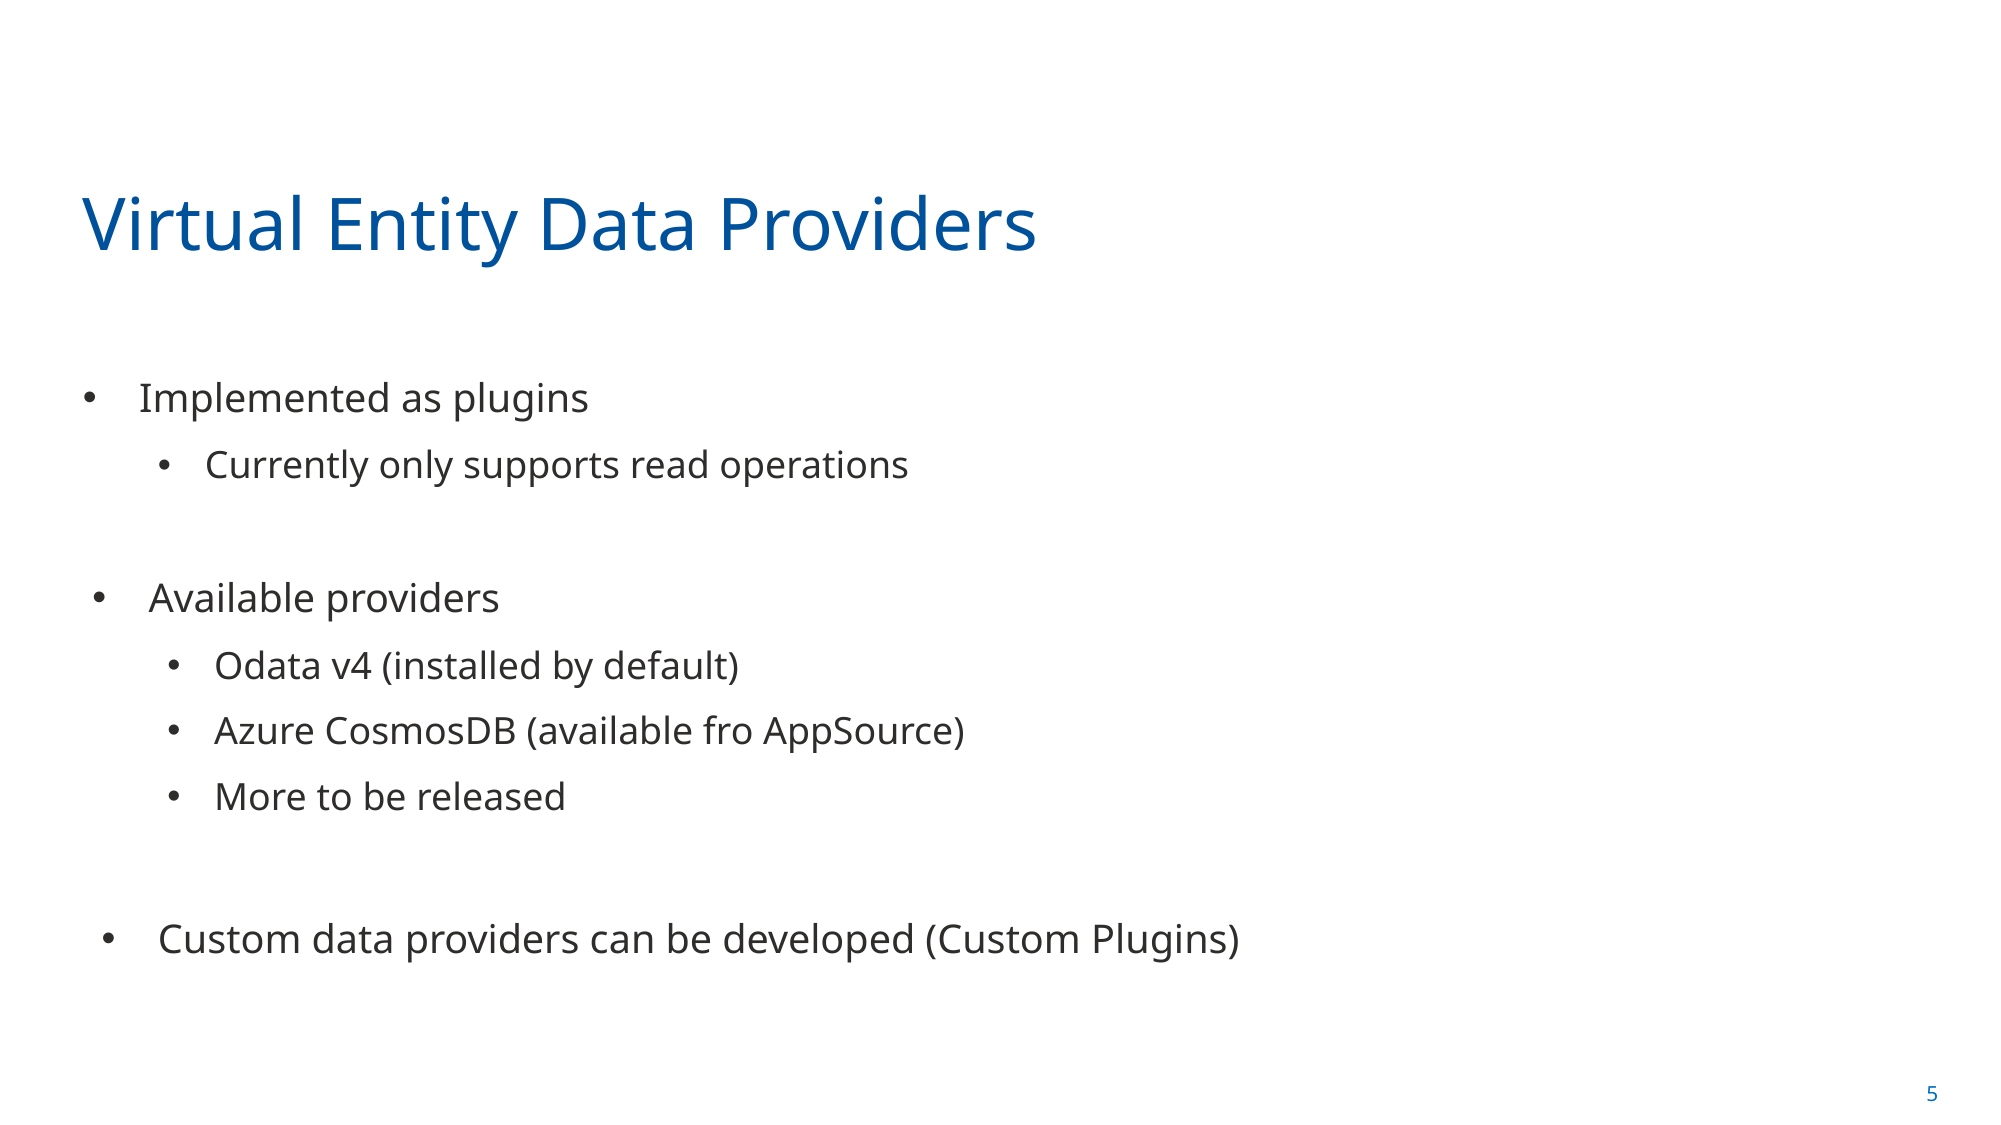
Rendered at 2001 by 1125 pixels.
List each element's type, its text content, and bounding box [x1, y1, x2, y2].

list Implemented as plugins Currently only supports read operations Available providers Odata v4 (installed by default) Azure CosmosDB (available fro AppSource) More to be released Custom data providers can be developed (Custom Plugins) [67, 316, 1939, 1063]
title Virtual Entity Data Providers [67, 170, 1565, 273]
